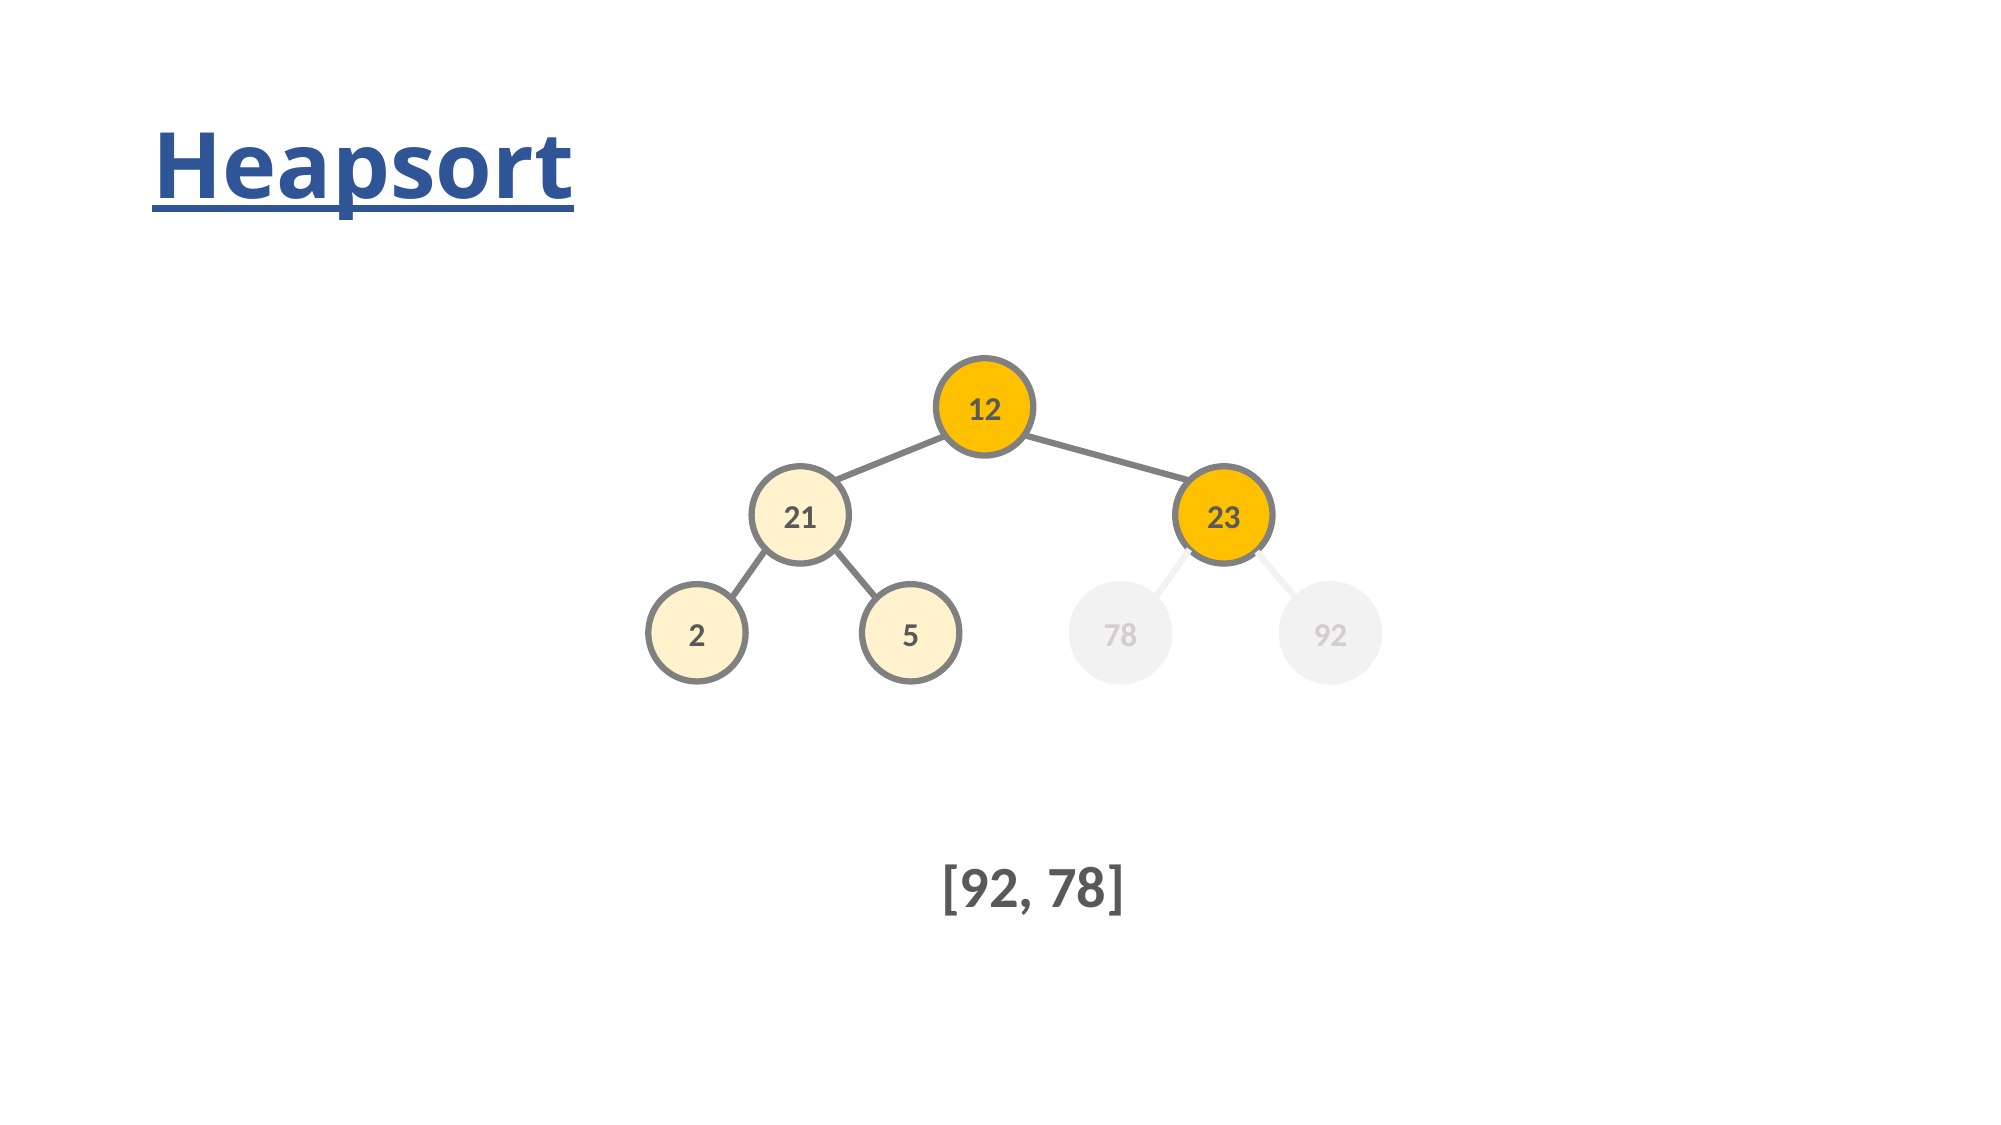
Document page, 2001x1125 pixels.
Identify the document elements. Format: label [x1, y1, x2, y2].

text_box [647, 357, 1381, 683]
text_box [926, 841, 1141, 927]
title [137, 59, 1863, 278]
